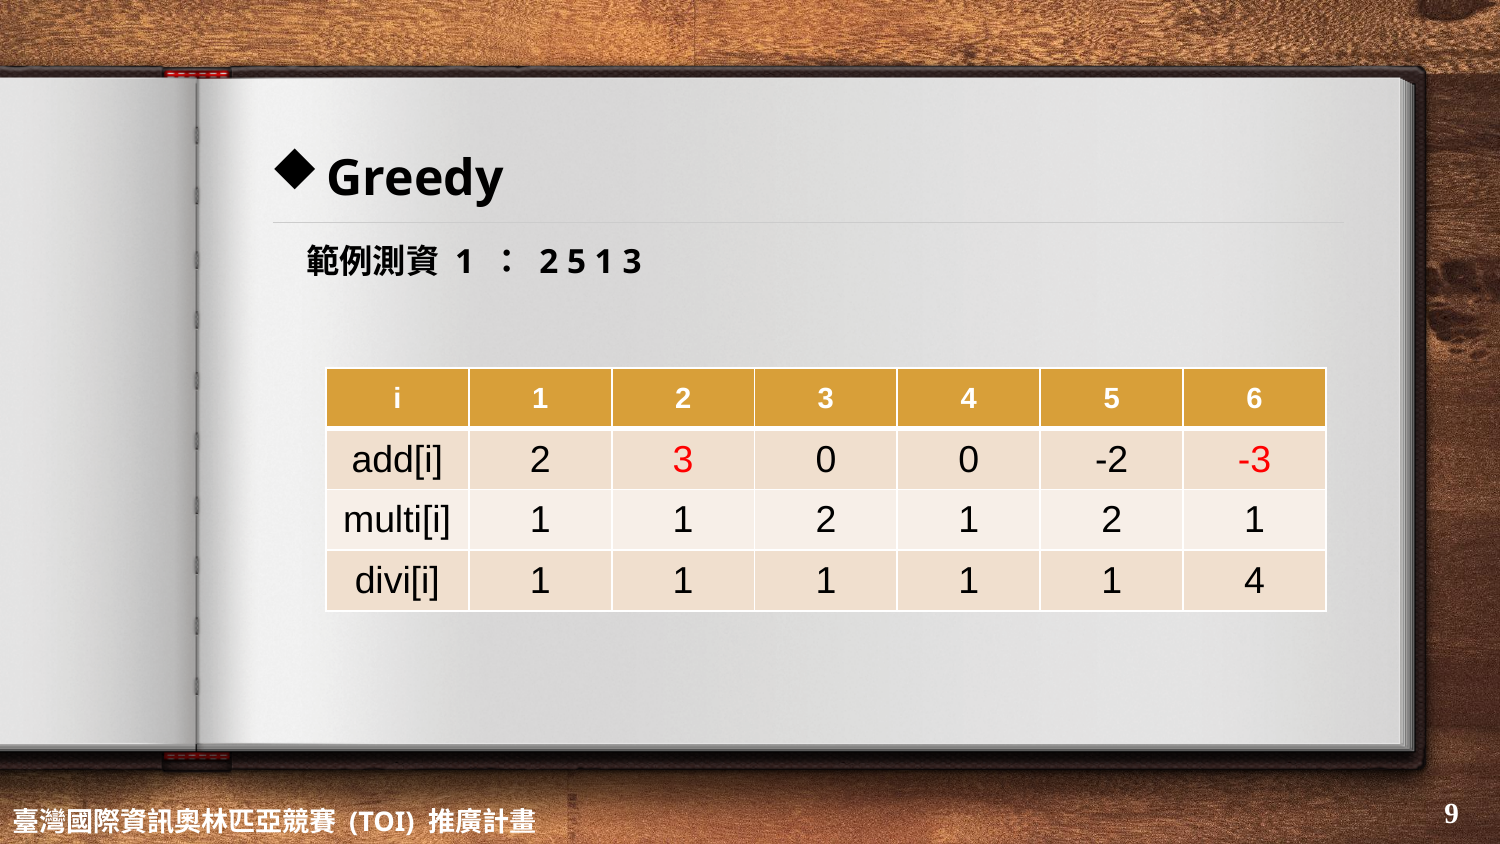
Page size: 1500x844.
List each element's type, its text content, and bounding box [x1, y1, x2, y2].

table_cell 1 [613, 551, 754, 610]
table_header i [327, 369, 468, 426]
text_box 範例測資 1 ： 2 5 1 3 [291, 232, 1361, 288]
table_cell 1 [898, 490, 1039, 549]
table_header 6 [1184, 369, 1325, 426]
table_cell 2 [1041, 490, 1182, 549]
table_cell 0 [755, 431, 896, 489]
table_cell -2 [1041, 431, 1182, 489]
slide_number 9 [1429, 779, 1500, 844]
table_cell -3 [1184, 431, 1325, 489]
table_cell 1 [898, 551, 1039, 610]
table_cell add[i] [327, 431, 468, 489]
table_cell 1 [1184, 490, 1325, 549]
table_cell 0 [898, 431, 1039, 489]
table_cell 1 [1041, 551, 1182, 610]
table_cell 2 [470, 431, 611, 489]
table_header 1 [470, 369, 611, 426]
table_header 3 [755, 369, 896, 426]
table_cell multi[i] [327, 490, 468, 549]
table_cell 2 [755, 490, 896, 549]
table_cell 4 [1184, 551, 1325, 610]
table_header 2 [613, 369, 754, 426]
title Greedy [255, 117, 1341, 233]
table_cell 3 [613, 431, 754, 489]
table_cell 1 [755, 551, 896, 610]
table_header 5 [1041, 369, 1182, 426]
table_cell 1 [470, 490, 611, 549]
table_cell 1 [470, 551, 611, 610]
table_cell 1 [613, 490, 754, 549]
table_header 4 [898, 369, 1039, 426]
picture [0, 0, 1500, 844]
table_cell divi[i] [327, 551, 468, 610]
